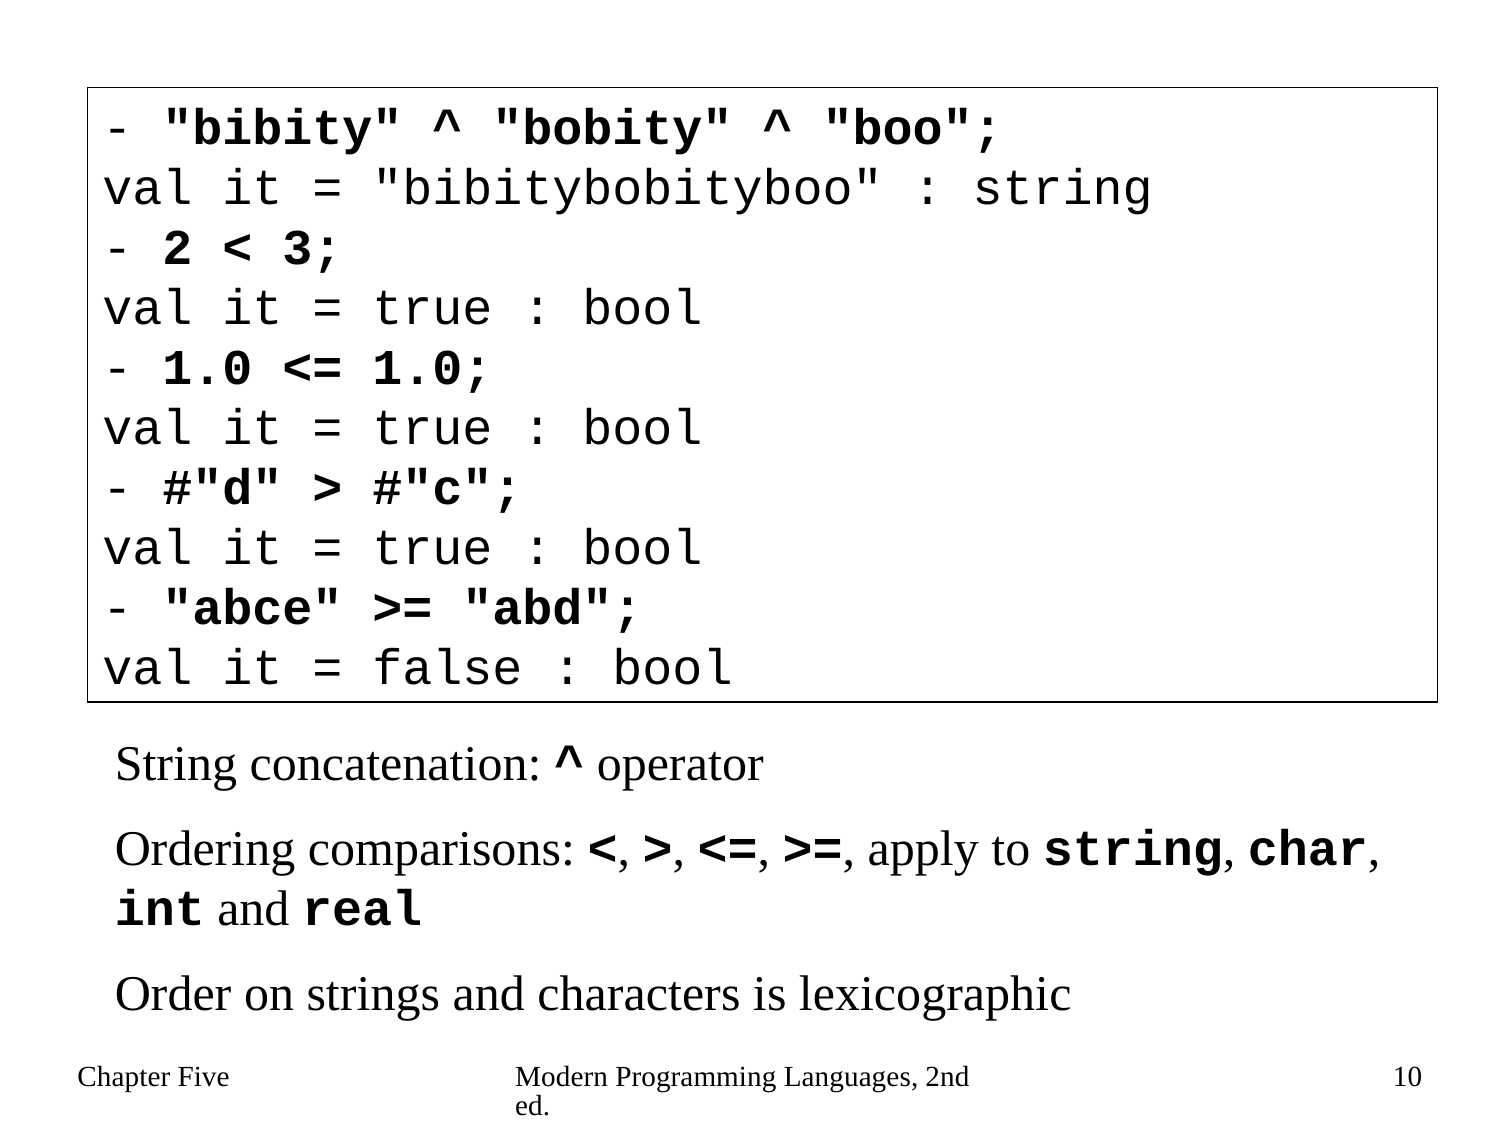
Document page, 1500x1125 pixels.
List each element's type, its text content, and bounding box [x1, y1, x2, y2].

slide_number Chapter Five [62, 1036, 401, 1113]
text_box String concatenation: ^ operator Ordering comparisons: <, >, <=, >=, apply to string, char, int and real Order on strings and characters is lexicographic [99, 722, 1425, 1028]
slide_number 10 [1124, 1036, 1438, 1113]
text_box - "bibity" ^ "bobity" ^ "boo"; val it = "bibitybobityboo" : string - 2 < 3; val it = true : bool - 1.0 <= 1.0; val it = true : bool - #"d" > #"c"; val it = true : bool - "abce" >= "abd"; val it = false : bool [87, 87, 1438, 703]
footer Modern Programming Languages, 2nd ed. [499, 1036, 1001, 1113]
